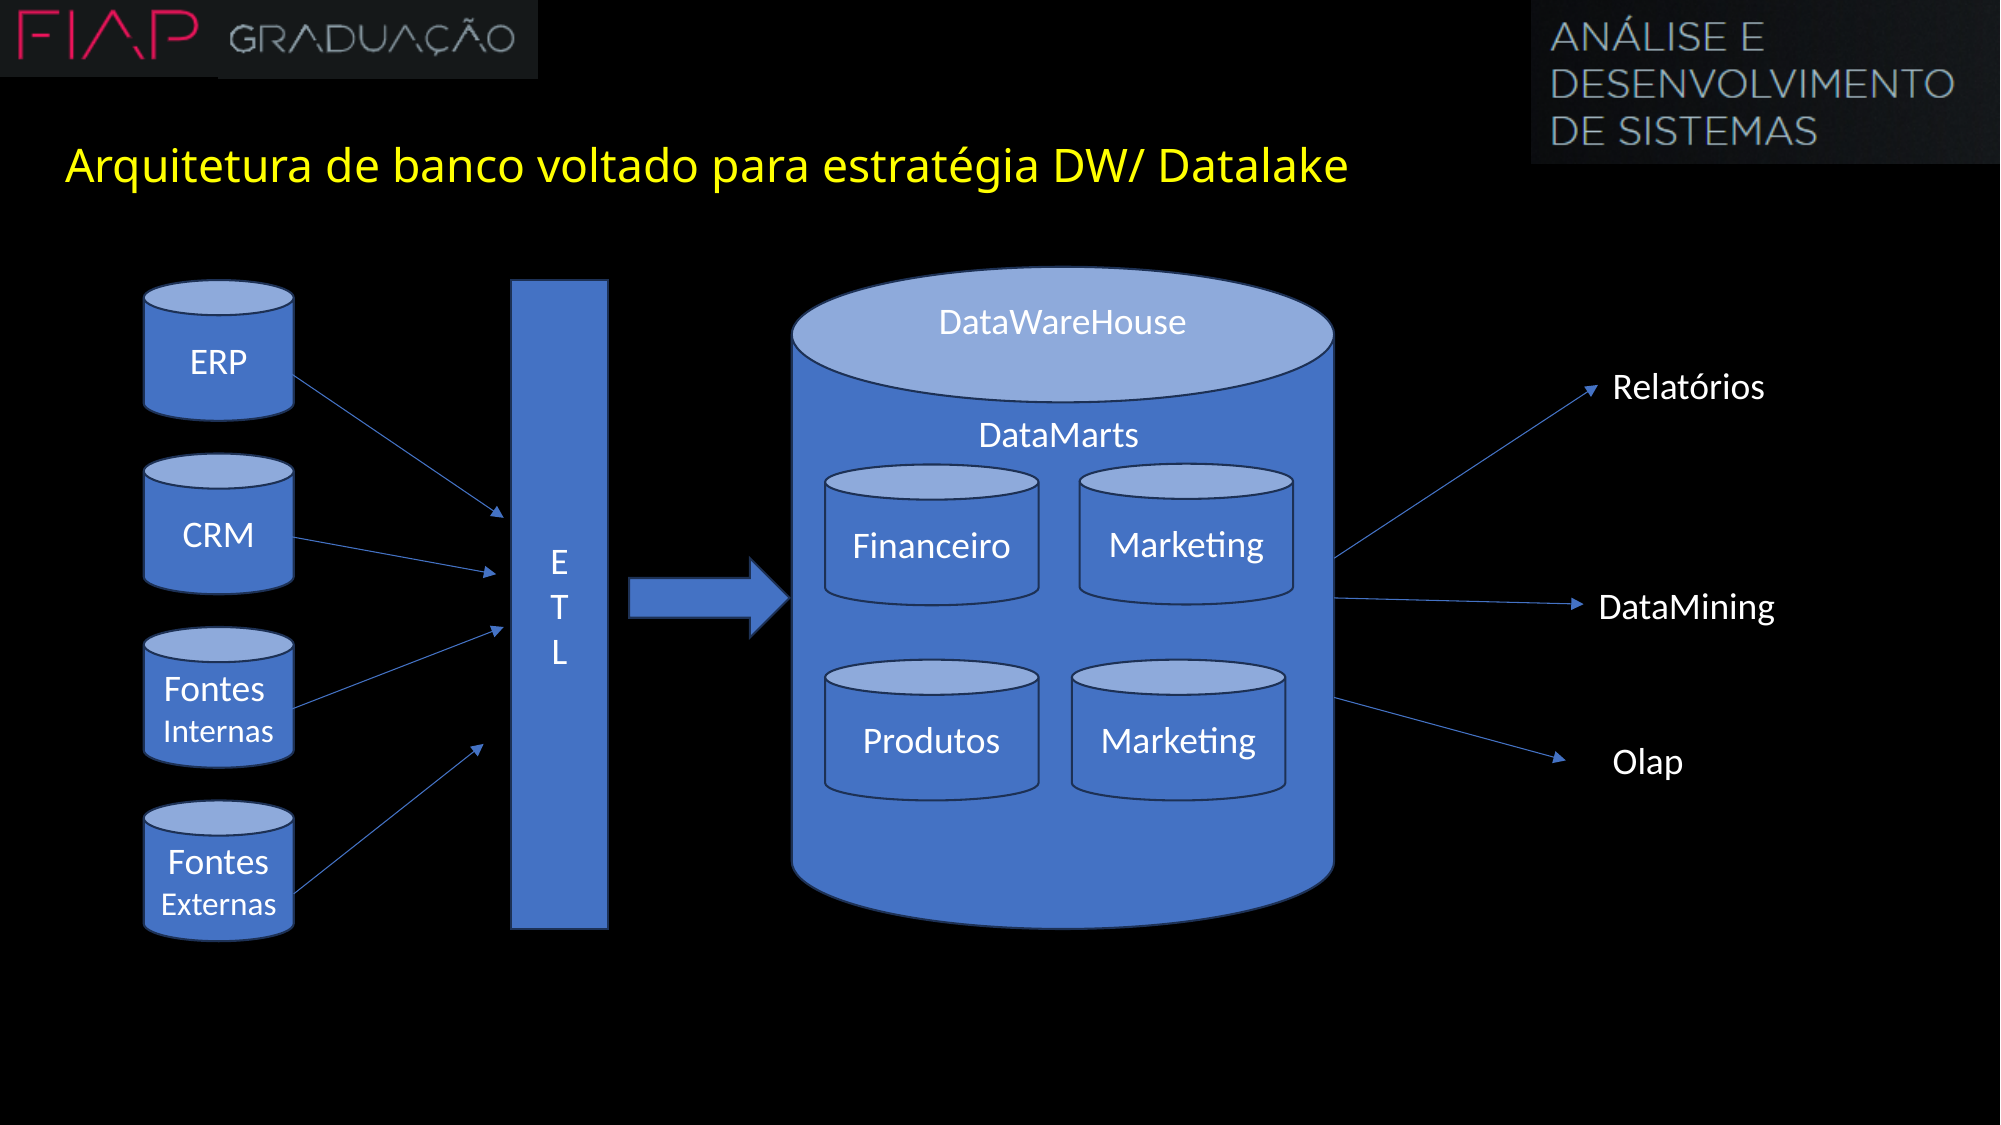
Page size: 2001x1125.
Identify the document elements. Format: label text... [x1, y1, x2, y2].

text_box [276, 534, 497, 575]
text_box Arquitetura de banco voltado para estratégia DW/ Datalake [50, 128, 1401, 200]
text_box Produtos [823, 658, 1040, 802]
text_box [293, 743, 484, 894]
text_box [1334, 597, 1584, 605]
text_box [628, 555, 792, 641]
text_box Financeiro [823, 463, 1040, 607]
text_box Marketing [1078, 462, 1295, 606]
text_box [276, 626, 504, 715]
text_box DataWareHouse [924, 289, 1202, 350]
text_box Relatórios [1597, 355, 1871, 415]
text_box ERP [142, 279, 295, 422]
text_box Fontes Internas [142, 625, 295, 769]
text_box Olap [1597, 730, 1871, 790]
text_box DataMining [1583, 574, 1857, 634]
text_box [790, 265, 1336, 931]
text_box CRM [142, 452, 295, 596]
picture [0, 0, 538, 79]
text_box Marketing [1070, 658, 1287, 802]
picture [1531, 0, 2000, 165]
text_box DataMarts [963, 403, 1155, 463]
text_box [1334, 385, 1598, 559]
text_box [1334, 697, 1566, 761]
text_box E T L [510, 279, 609, 930]
text_box Fontes Externas [142, 799, 295, 943]
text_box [286, 370, 504, 518]
